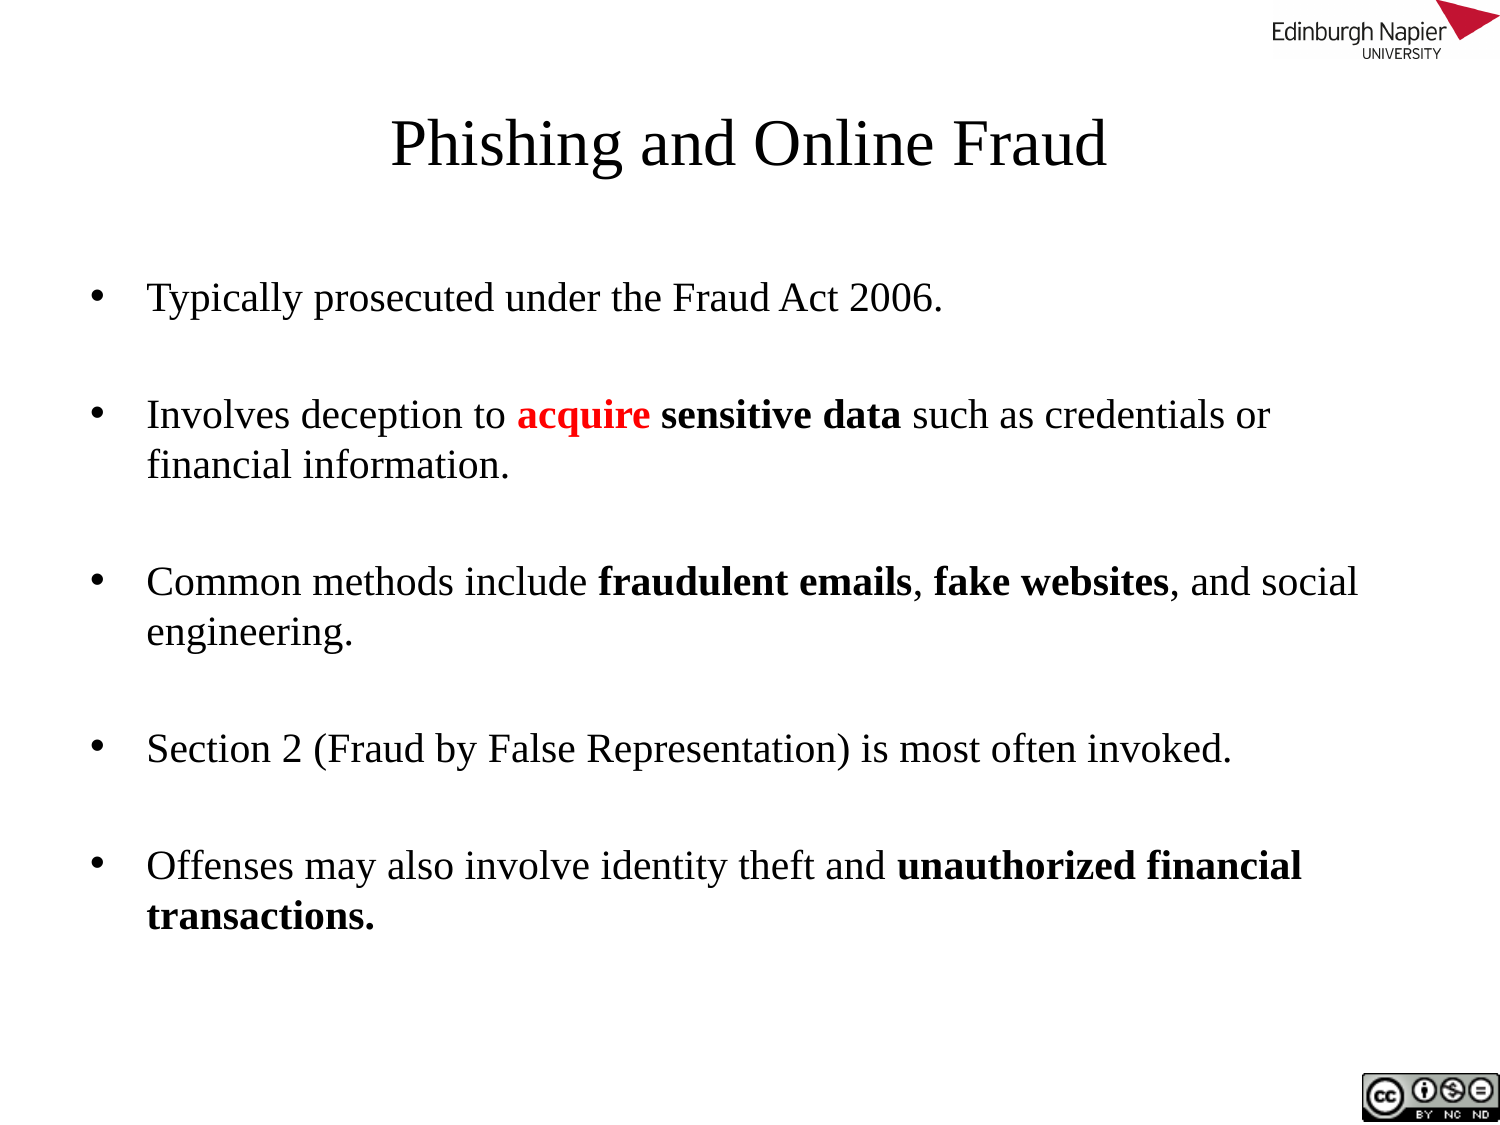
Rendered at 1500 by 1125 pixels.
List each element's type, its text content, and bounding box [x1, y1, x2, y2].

picture [1273, 0, 1500, 60]
list Typically prosecuted under the Fraud Act 2006. Involves deception to acquire sensitive data such as credentials or financial information. Common methods include fraudulent emails, fake websites, and social engineering. Section 2 (Fraud by False Representation) is most often invoked. Offenses may also involve identity theft and unauthorized financial transactions. [75, 262, 1425, 1005]
title Phishing and Online Fraud [75, 45, 1425, 233]
picture [1362, 1073, 1500, 1123]
